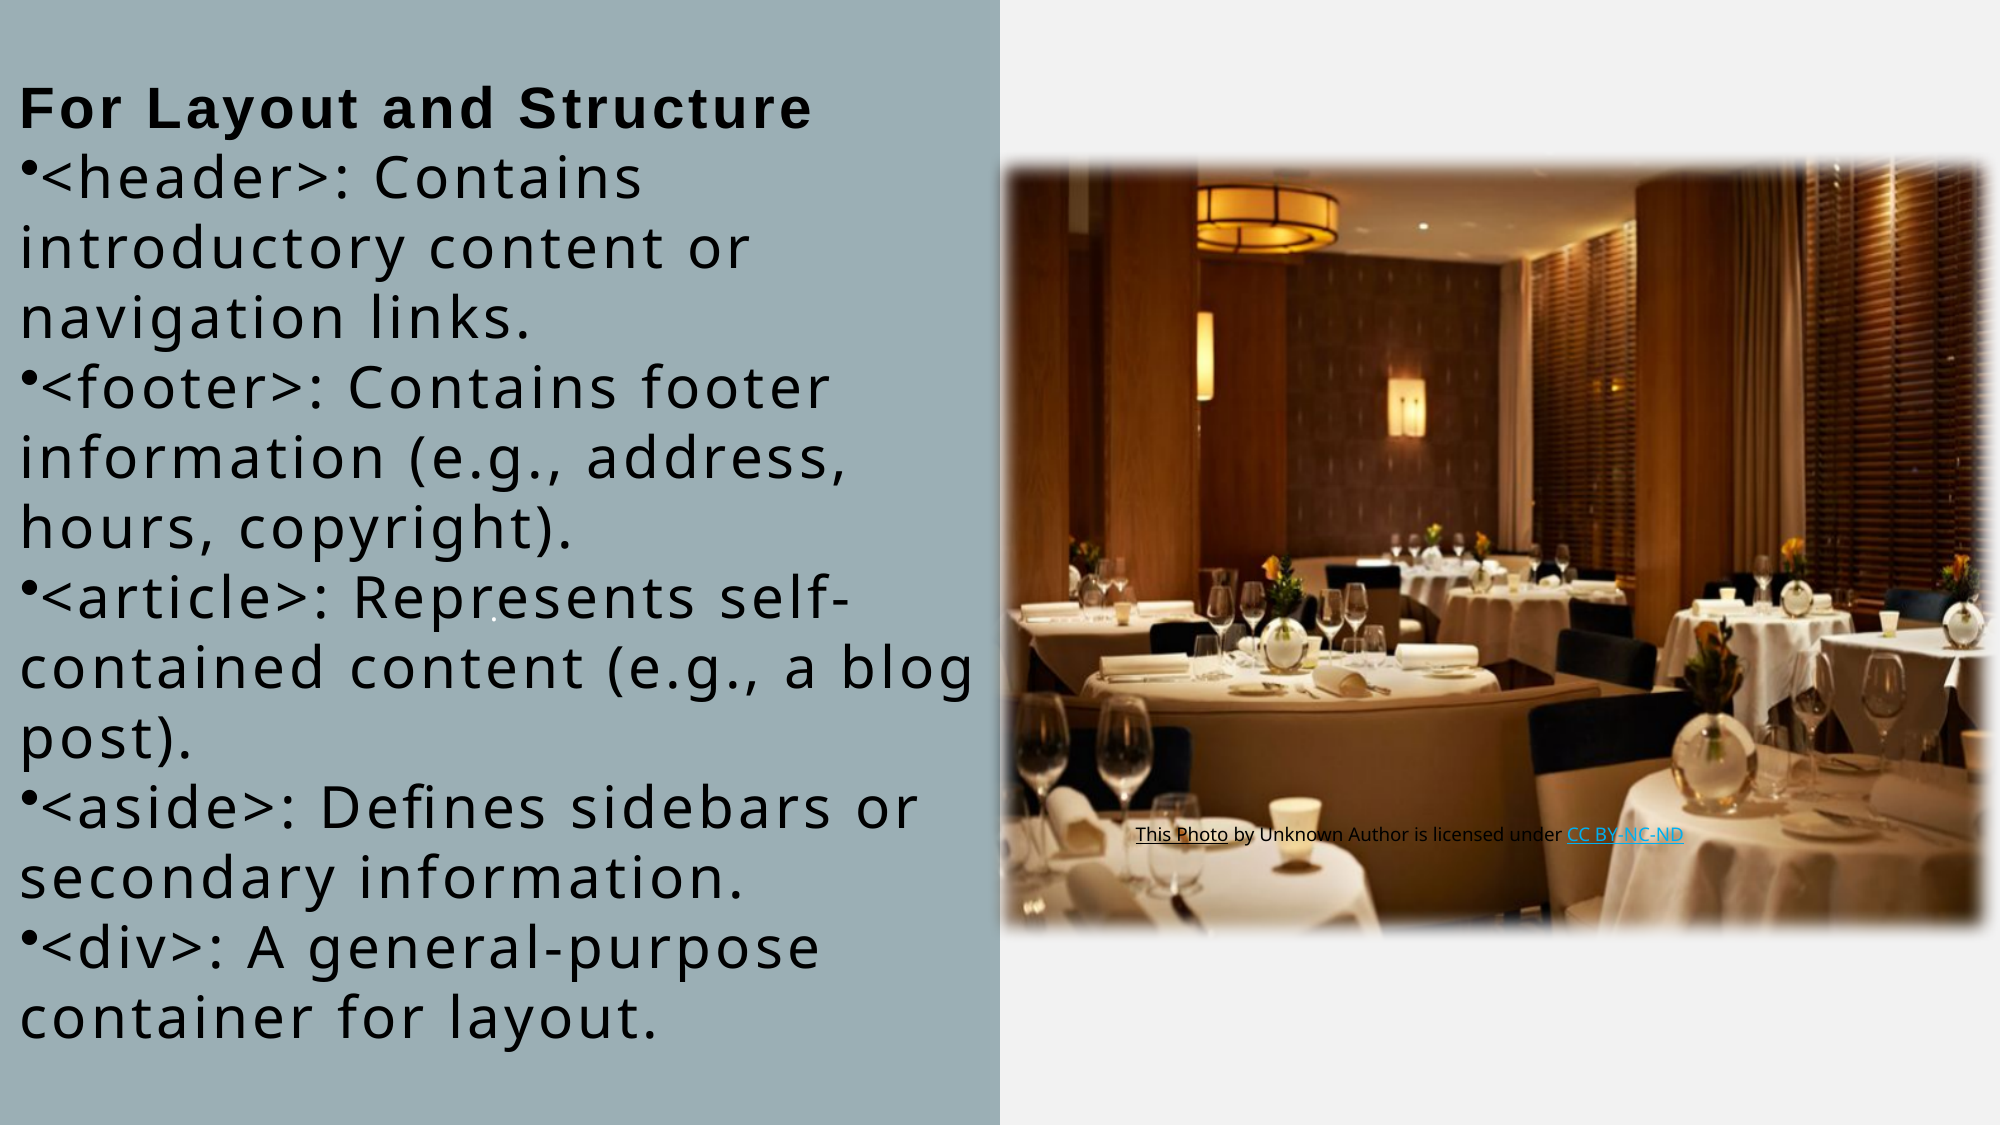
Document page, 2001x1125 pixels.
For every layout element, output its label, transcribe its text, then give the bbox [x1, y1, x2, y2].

title For Layout and Structure <header>: Contains introductory content or navigation links. <footer>: Contains footer information (e.g., address, hours, copyright). <article>: Represents self-contained content (e.g., a blog post). <aside>: Defines sidebars or secondary information. <div>: A general-purpose container for layout. [0, 60, 1003, 1105]
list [988, 150, 2000, 943]
